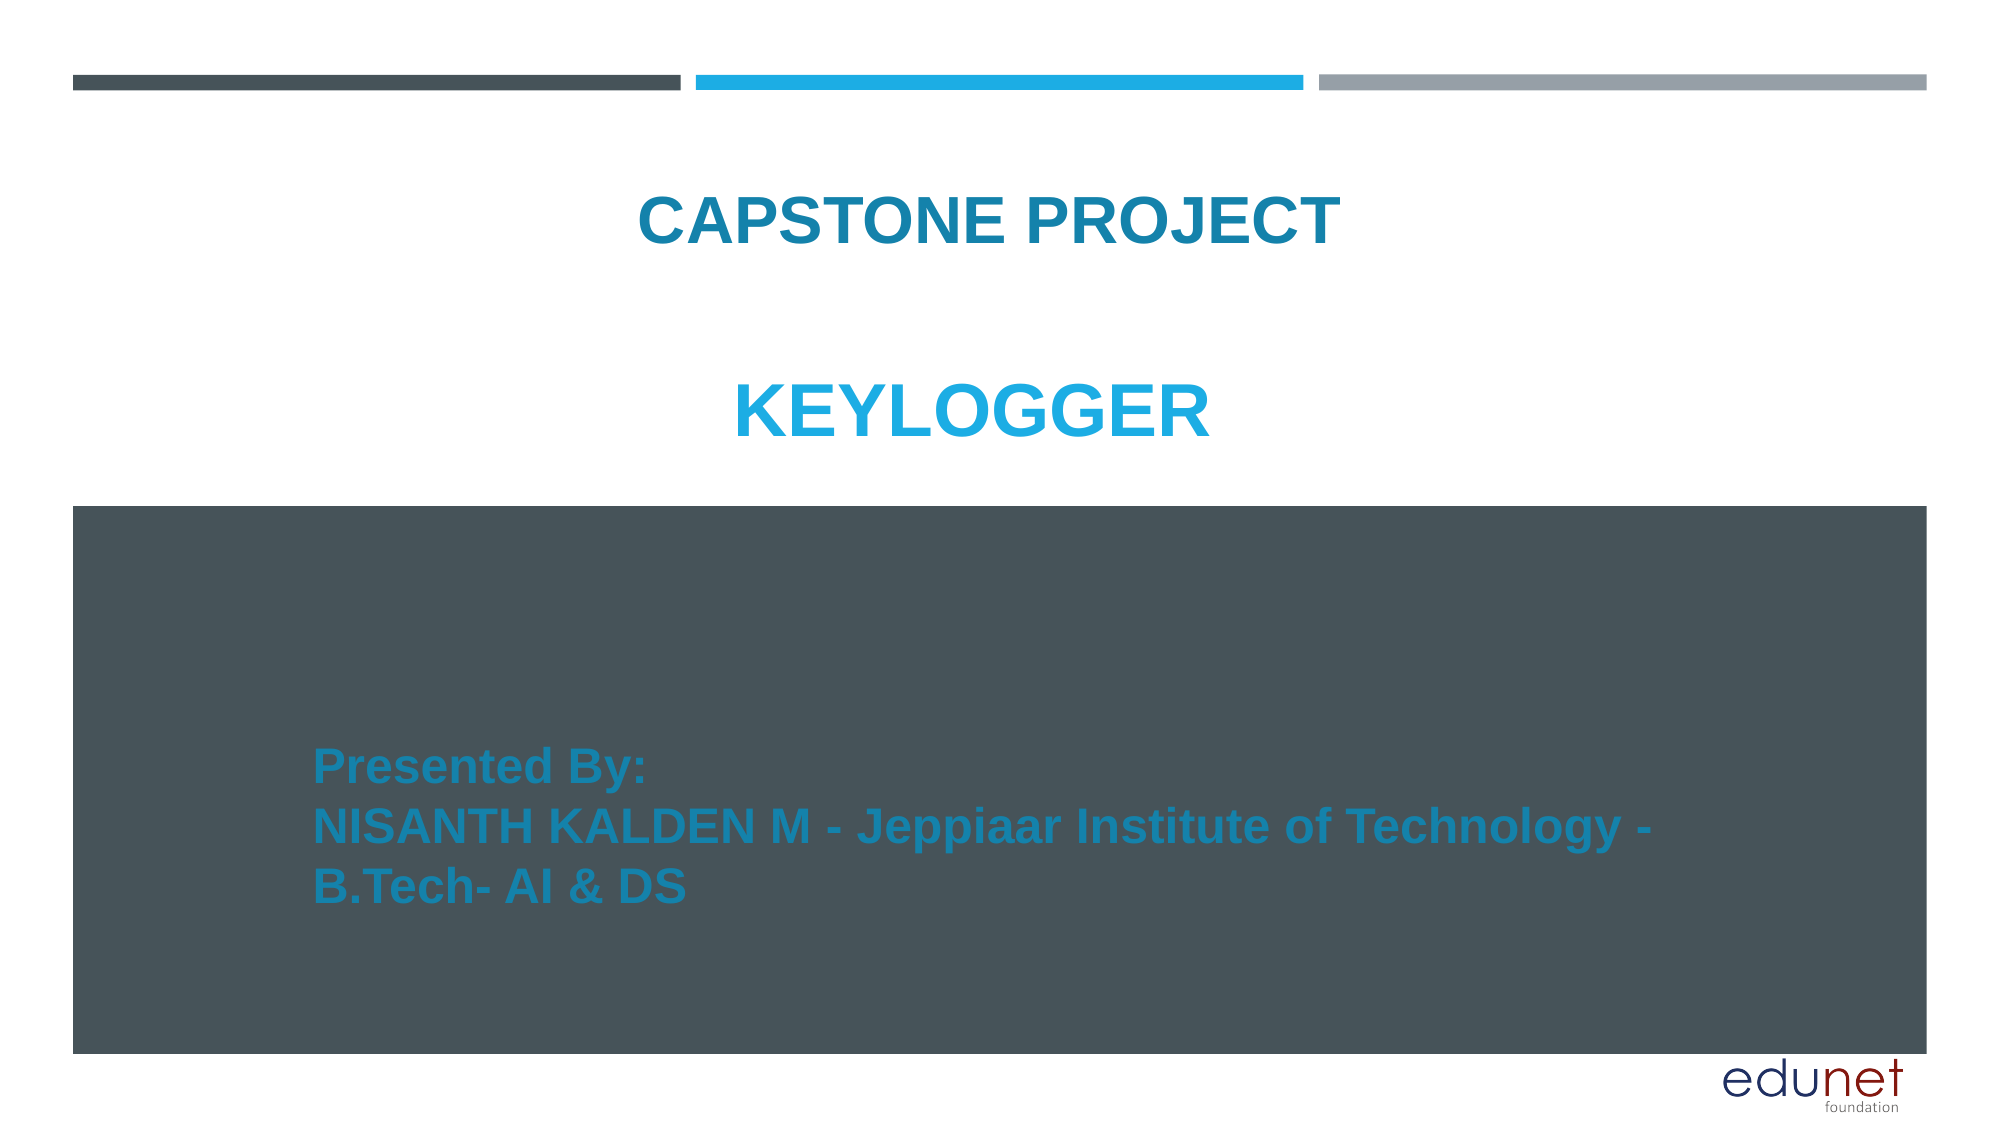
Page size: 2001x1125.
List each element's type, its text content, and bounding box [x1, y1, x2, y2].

title KEYLOGGER [222, 298, 1723, 460]
text_box CAPSTONE PROJECT [0, 169, 2000, 265]
text_box Presented By: NISANTH KALDEN M - Jeppiaar Institute of Technology - B.Tech- AI & DS [297, 726, 1703, 922]
picture [1719, 1056, 1905, 1116]
